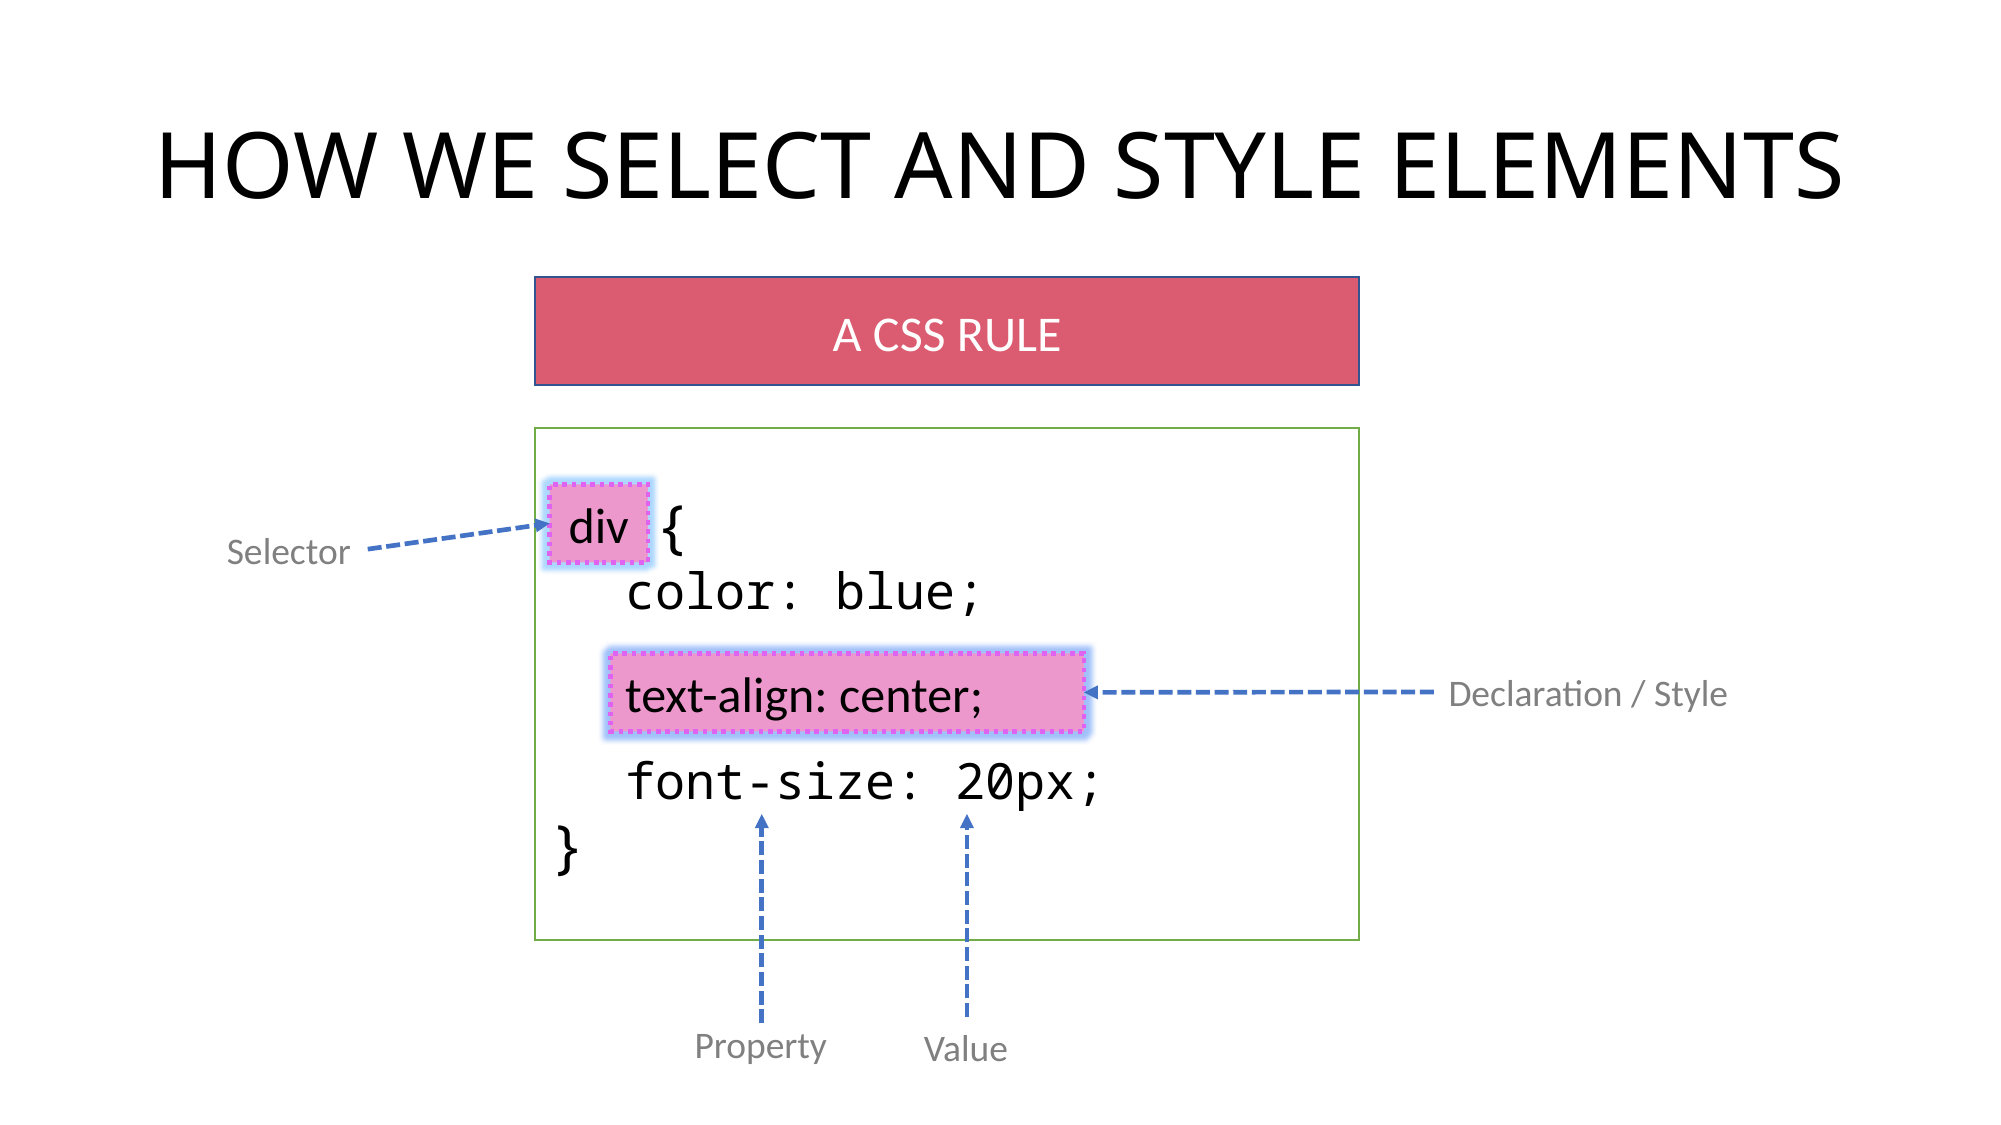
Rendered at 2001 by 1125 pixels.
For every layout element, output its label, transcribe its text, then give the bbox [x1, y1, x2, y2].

text_box Value [909, 1016, 1025, 1077]
text_box Property [679, 1013, 844, 1074]
text_box { color: blue; font-size: 20px; } [534, 427, 1360, 941]
text_box Declaration / Style [1433, 662, 1748, 722]
text_box text-align: center; [609, 652, 1085, 732]
title HOW WE SELECT AND STYLE ELEMENTS [137, 59, 1863, 278]
text_box A CSS RULE [534, 276, 1360, 386]
text_box Selector [212, 519, 368, 579]
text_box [367, 523, 550, 550]
text_box div [548, 483, 649, 563]
